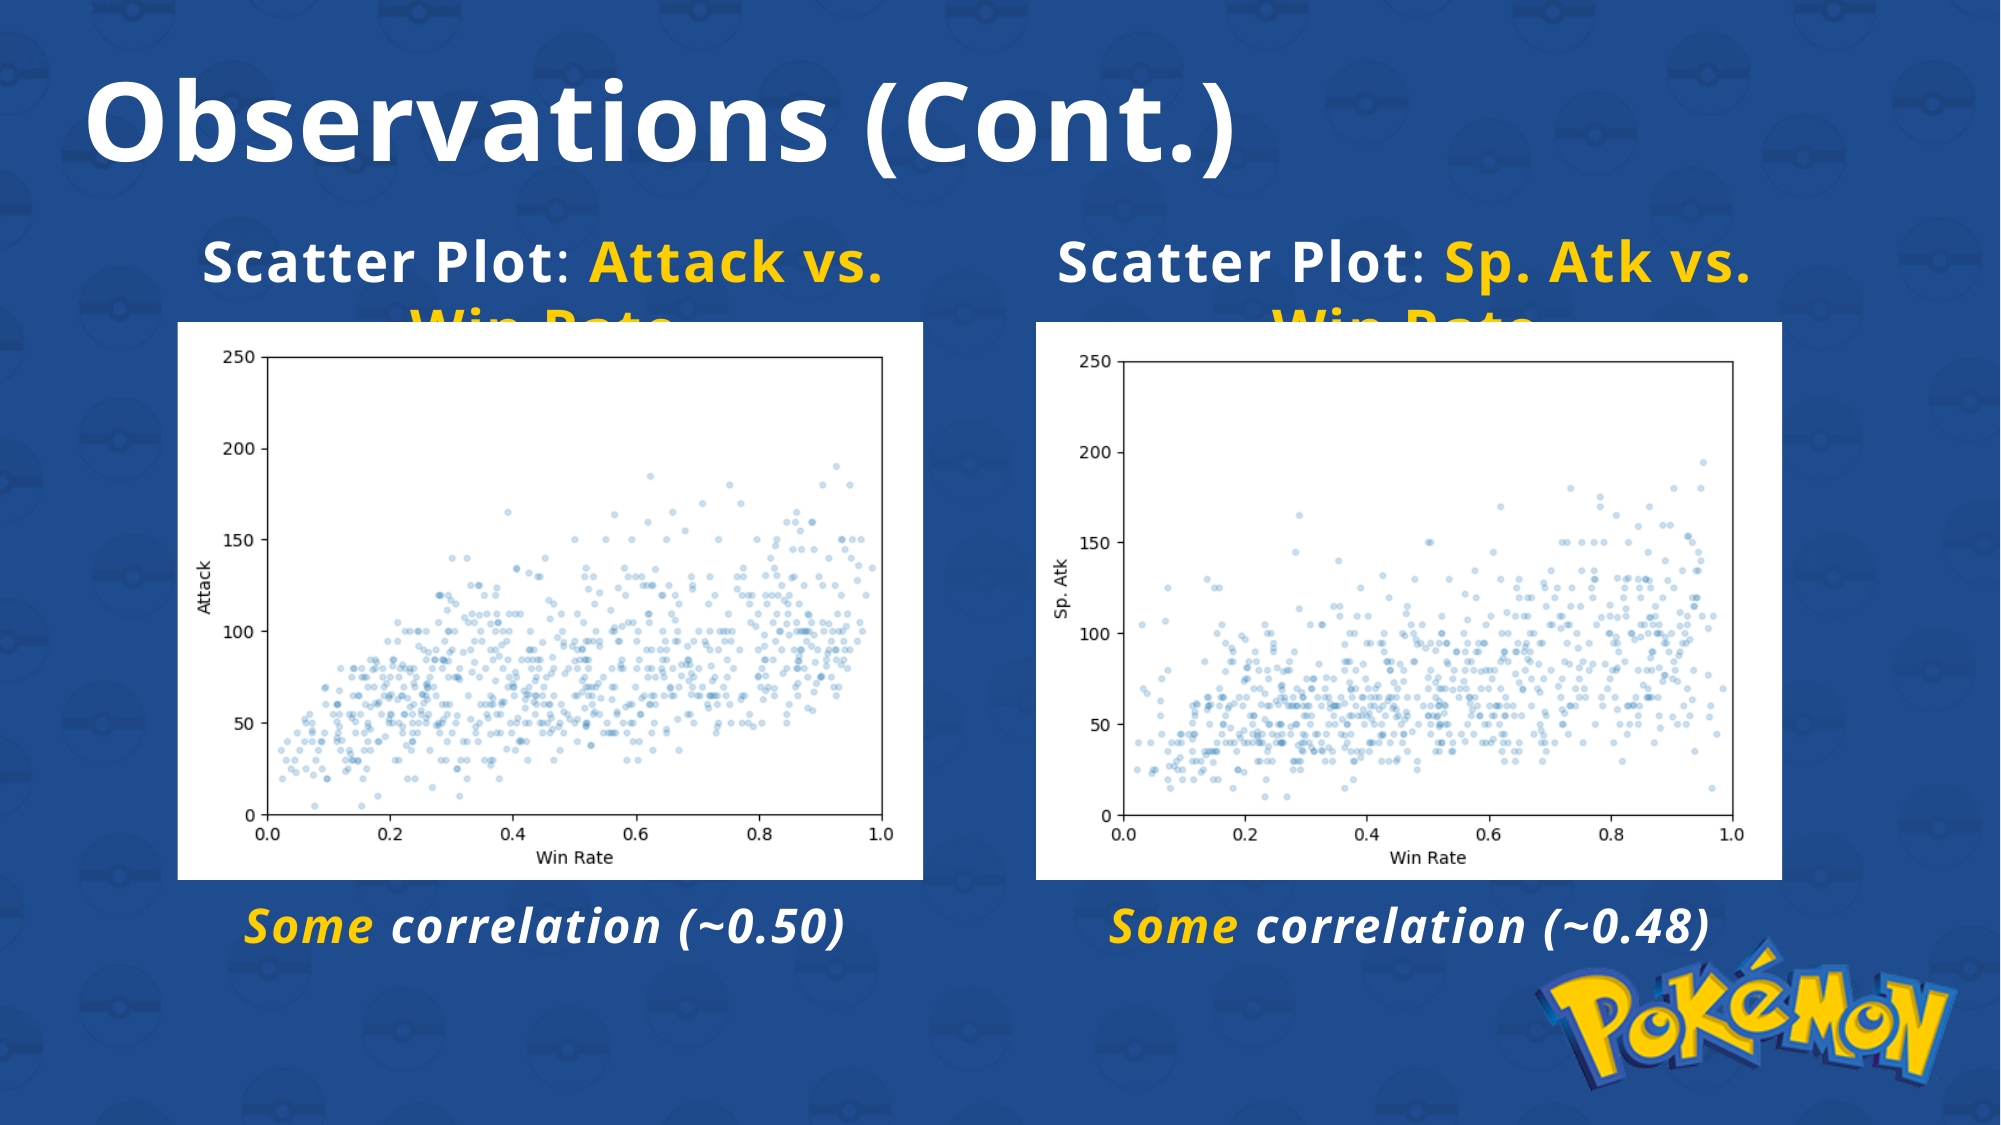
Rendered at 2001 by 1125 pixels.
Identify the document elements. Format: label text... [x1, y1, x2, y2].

text_box Some correlation (~0.48) [1020, 887, 1798, 960]
text_box Some correlation (~0.50) [155, 887, 933, 960]
text_box Observations (Cont.) [37, 46, 1338, 265]
text_box Scatter Plot: Sp. Atk vs. Win Rate [1017, 218, 1795, 369]
picture [0, 0, 2001, 1125]
text_box Scatter Plot: Attack vs. Win Rate [155, 218, 933, 369]
